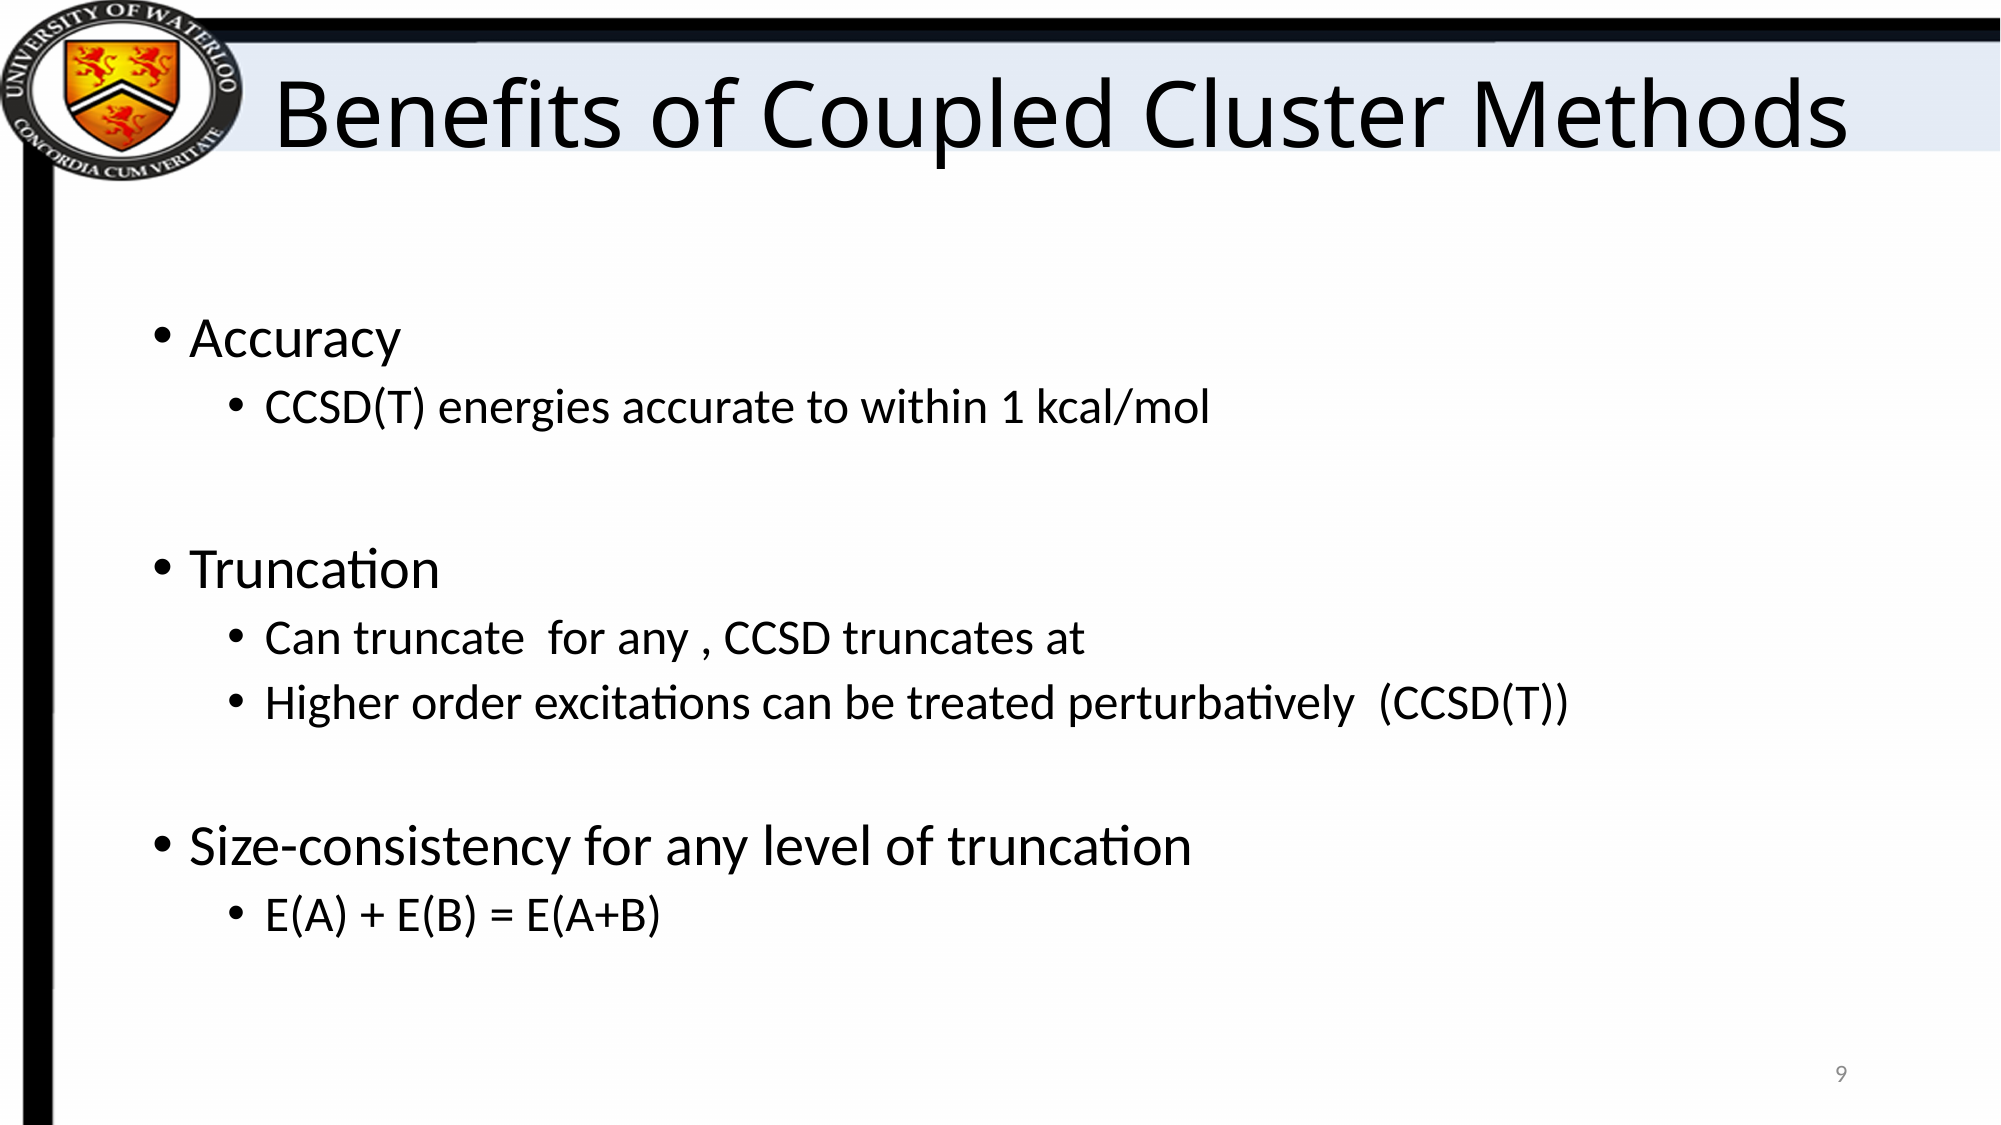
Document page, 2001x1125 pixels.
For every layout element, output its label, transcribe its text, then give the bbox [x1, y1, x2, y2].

title Benefits of Coupled Cluster Methods [257, 53, 1983, 182]
picture [0, 0, 2001, 1125]
slide_number 9 [1412, 1042, 1863, 1103]
